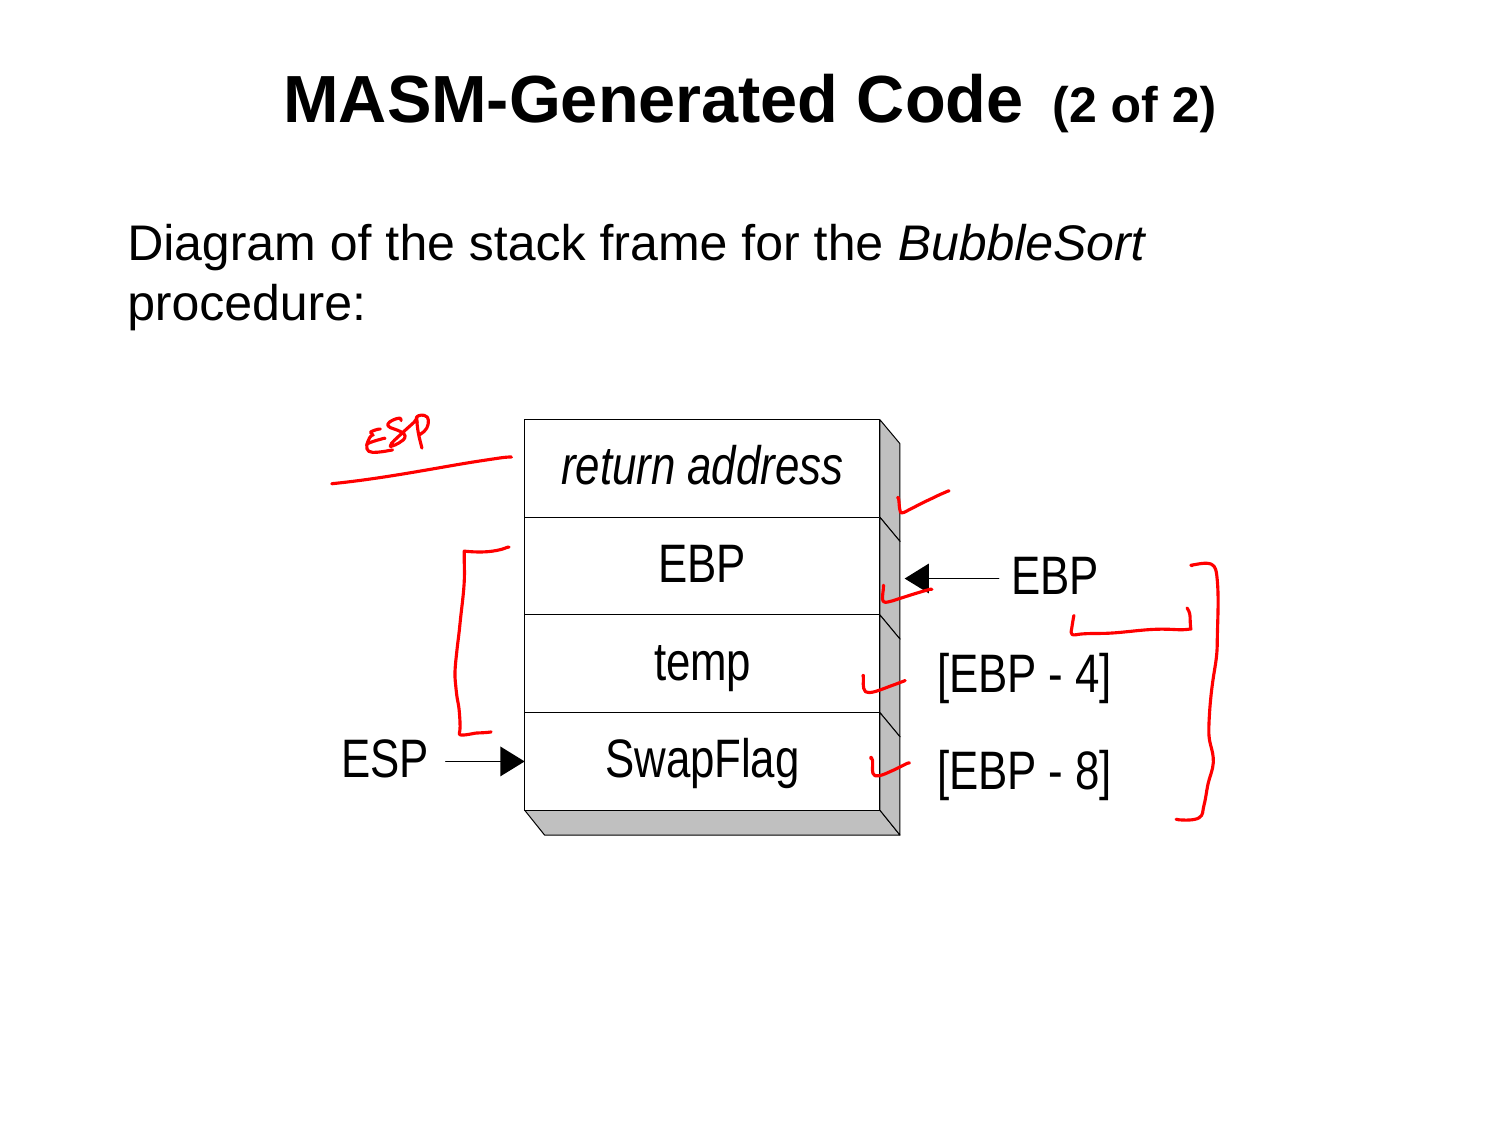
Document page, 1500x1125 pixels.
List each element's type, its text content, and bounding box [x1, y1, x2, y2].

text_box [274, 412, 1226, 870]
title MASM-Generated Code (2 of 2) [75, 24, 1425, 168]
text_box Diagram of the stack frame for the BubbleSort procedure: [112, 187, 1413, 353]
